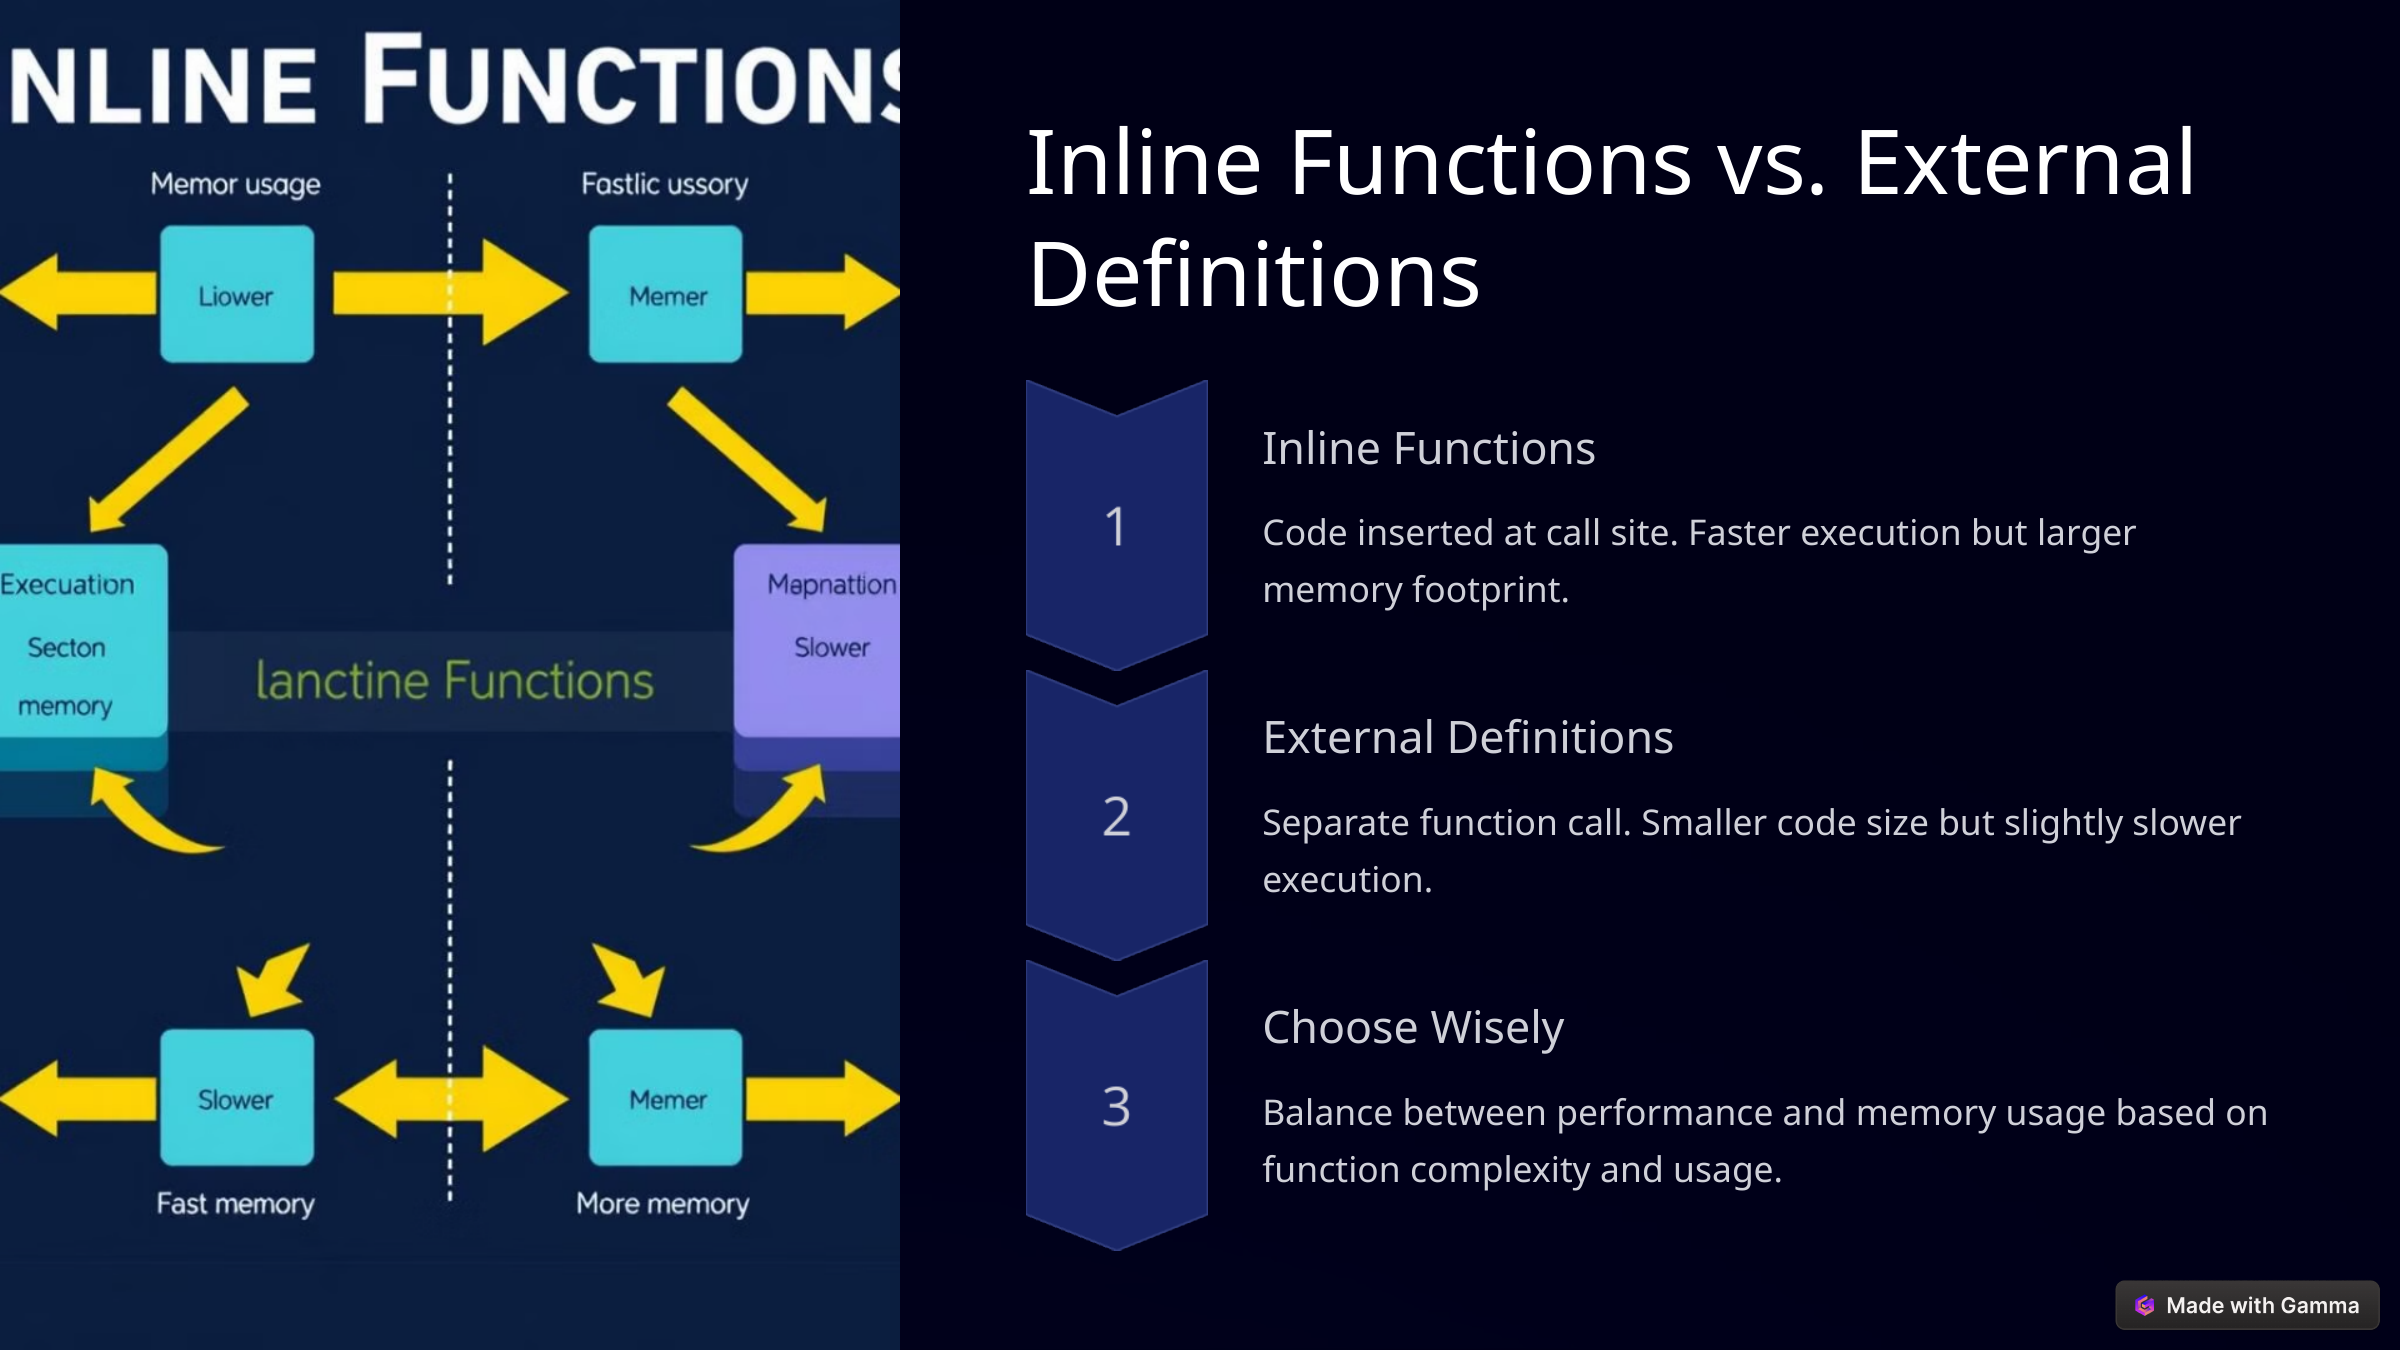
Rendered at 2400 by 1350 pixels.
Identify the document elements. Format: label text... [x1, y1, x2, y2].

text_box Balance between performance and memory usage based on function complexity and usage. [1262, 1074, 2274, 1191]
picture [1026, 380, 1208, 1251]
picture [0, 0, 900, 1350]
text_box External Definitions [1262, 706, 1716, 764]
text_box Inline Functions [1262, 416, 1716, 474]
text_box Separate function call. Smaller code size but slightly slower execution. [1262, 785, 2274, 901]
text_box Code inserted at call site. Faster execution but larger memory footprint. [1262, 495, 2274, 611]
text_box Inline Functions vs. External Definitions [1026, 99, 2274, 327]
text_box Choose Wisely [1262, 996, 1716, 1054]
picture [2106, 1271, 2389, 1339]
